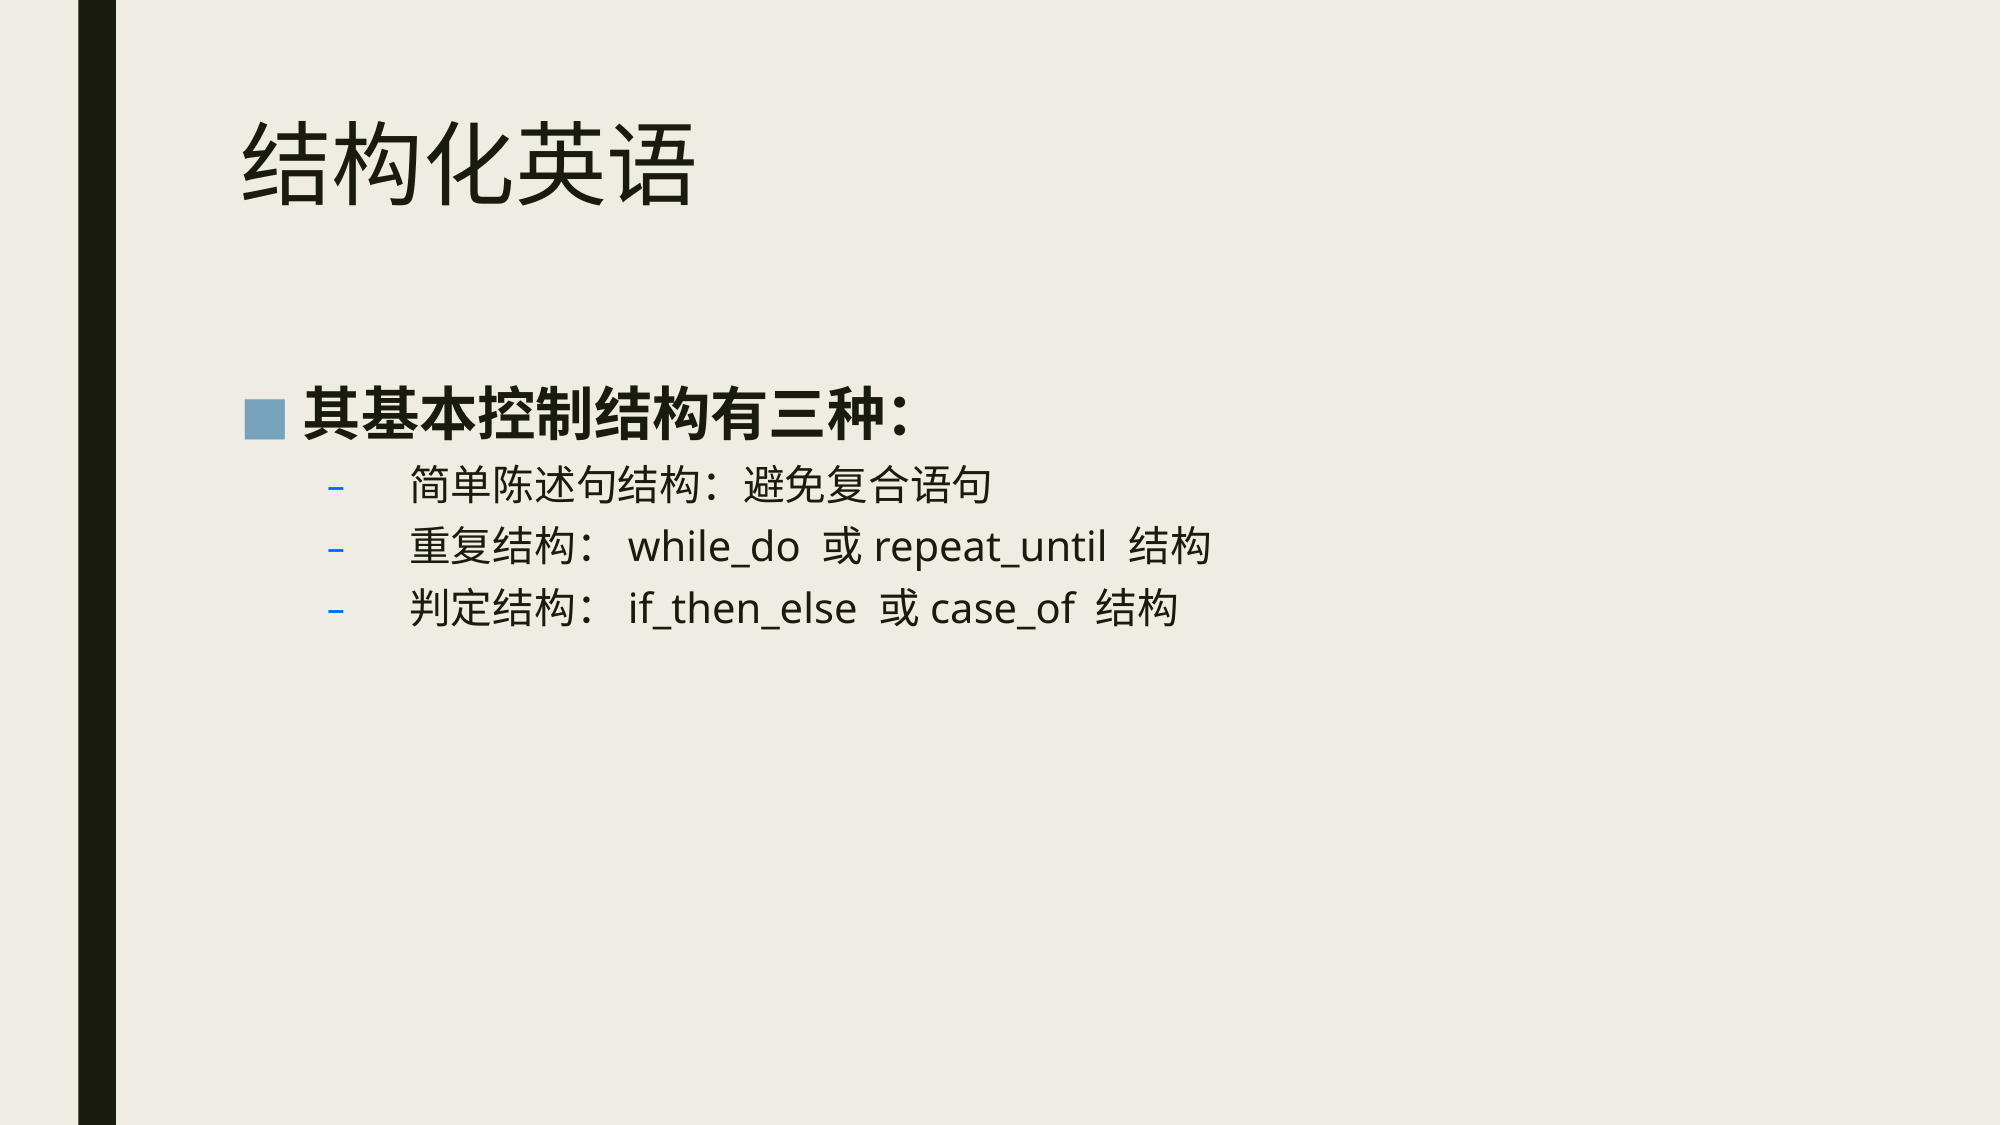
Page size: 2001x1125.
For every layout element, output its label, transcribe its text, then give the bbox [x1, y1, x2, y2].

title 结构化英语 [225, 112, 1800, 357]
list 其基本控制结构有三种： 简单陈述句结构：避免复合语句 重复结构：while_do 或repeat_until 结构 判定结构：if_then_else 或case_of 结构 [225, 375, 1800, 963]
